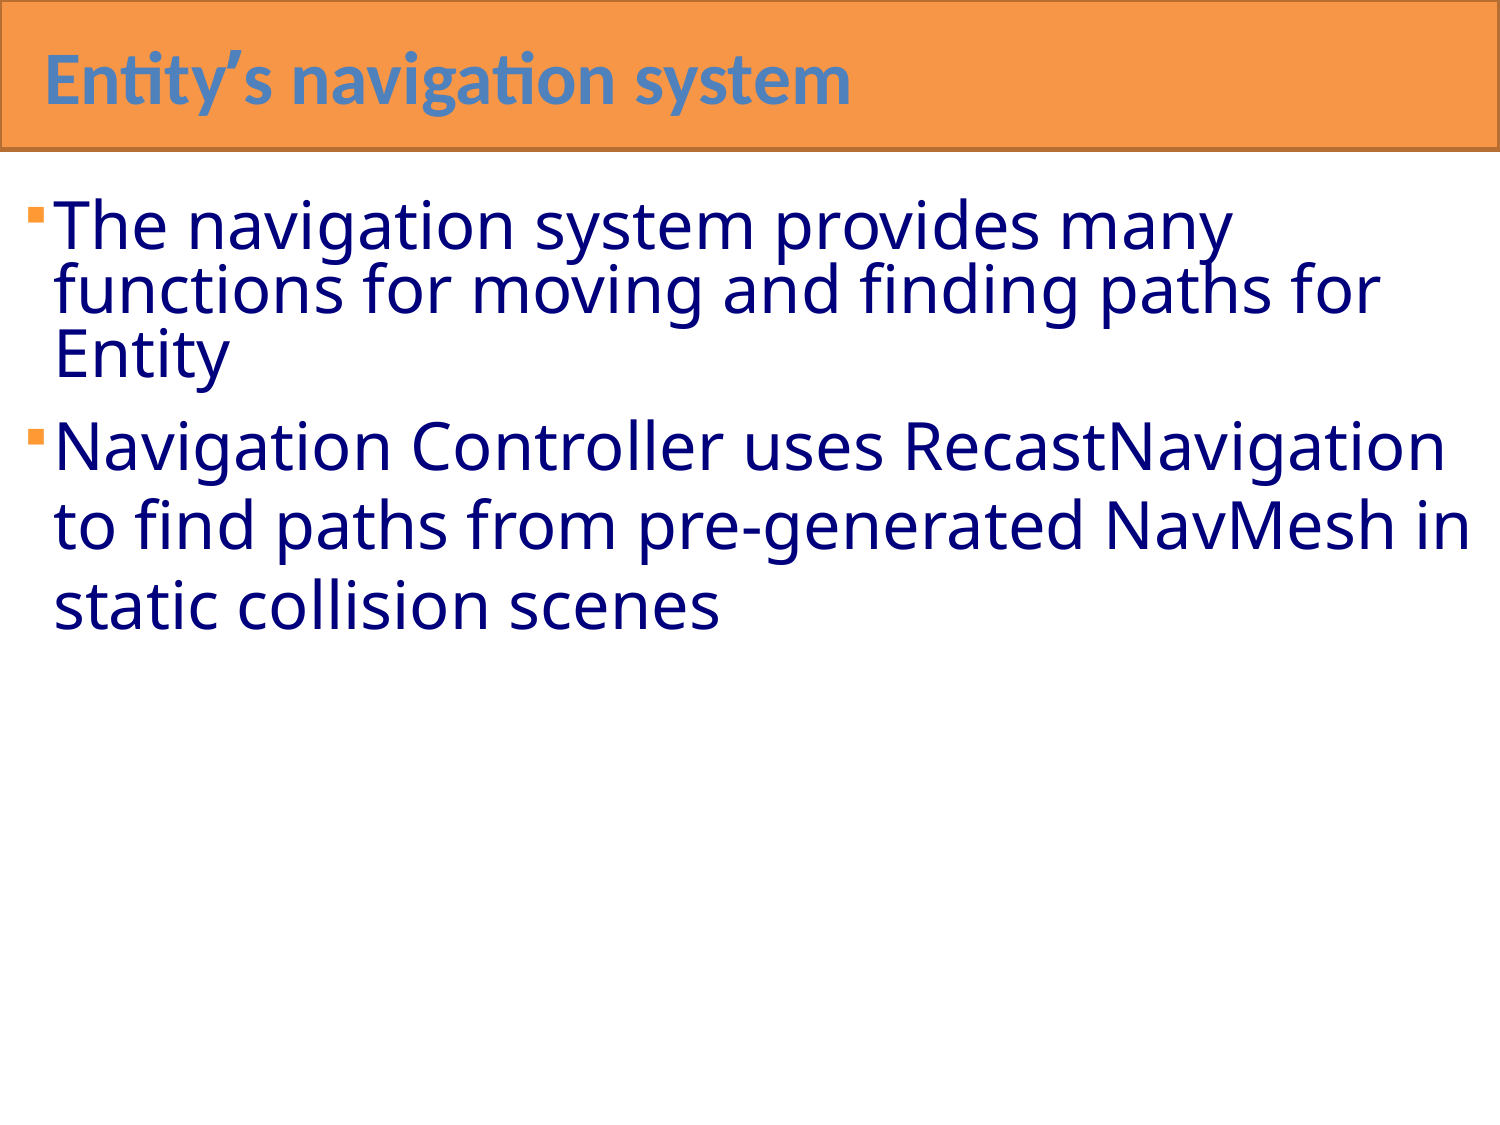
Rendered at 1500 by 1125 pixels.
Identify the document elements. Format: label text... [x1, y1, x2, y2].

text_box [0, 0, 1500, 150]
text_box The navigation system provides many functions for moving and finding paths for Entity Navigation Controller uses RecastNavigation to find paths from pre-generated NavMesh in static collision scenes [14, 196, 1500, 1070]
text_box Entity’s navigation system [29, 21, 1482, 128]
